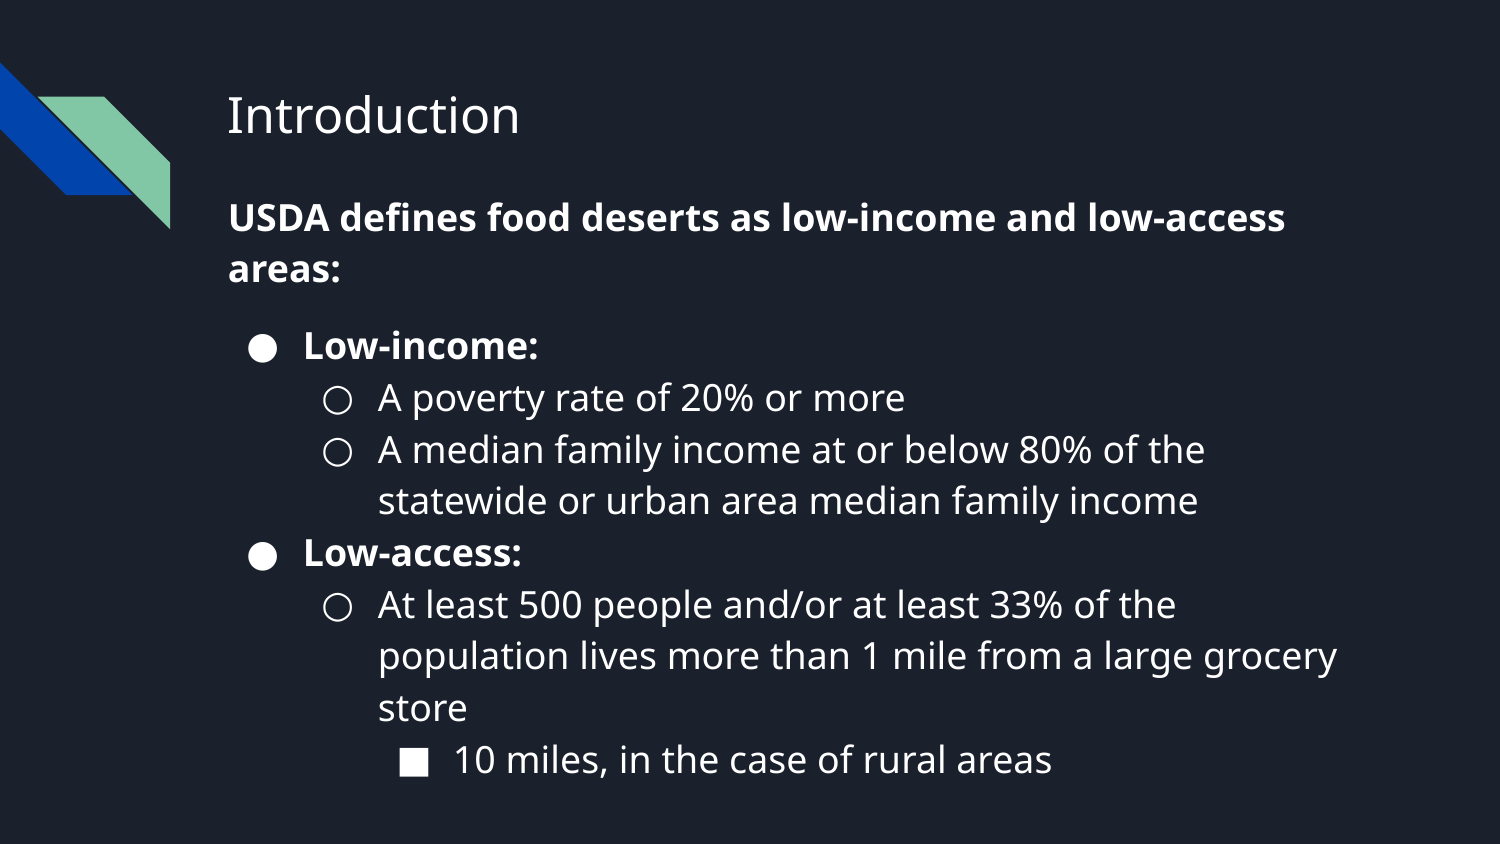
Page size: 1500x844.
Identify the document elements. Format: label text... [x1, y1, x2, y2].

list USDA defines food deserts as low-income and low-access areas: Low-income: A poverty rate of 20% or more A median family income at or below 80% of the statewide or urban area median family income Low-access: At least 500 people and/or at least 33% of the population lives more than 1 mile from a large grocery store 10 miles, in the case of rural areas [212, 171, 1368, 746]
title Introduction [212, 64, 1368, 171]
